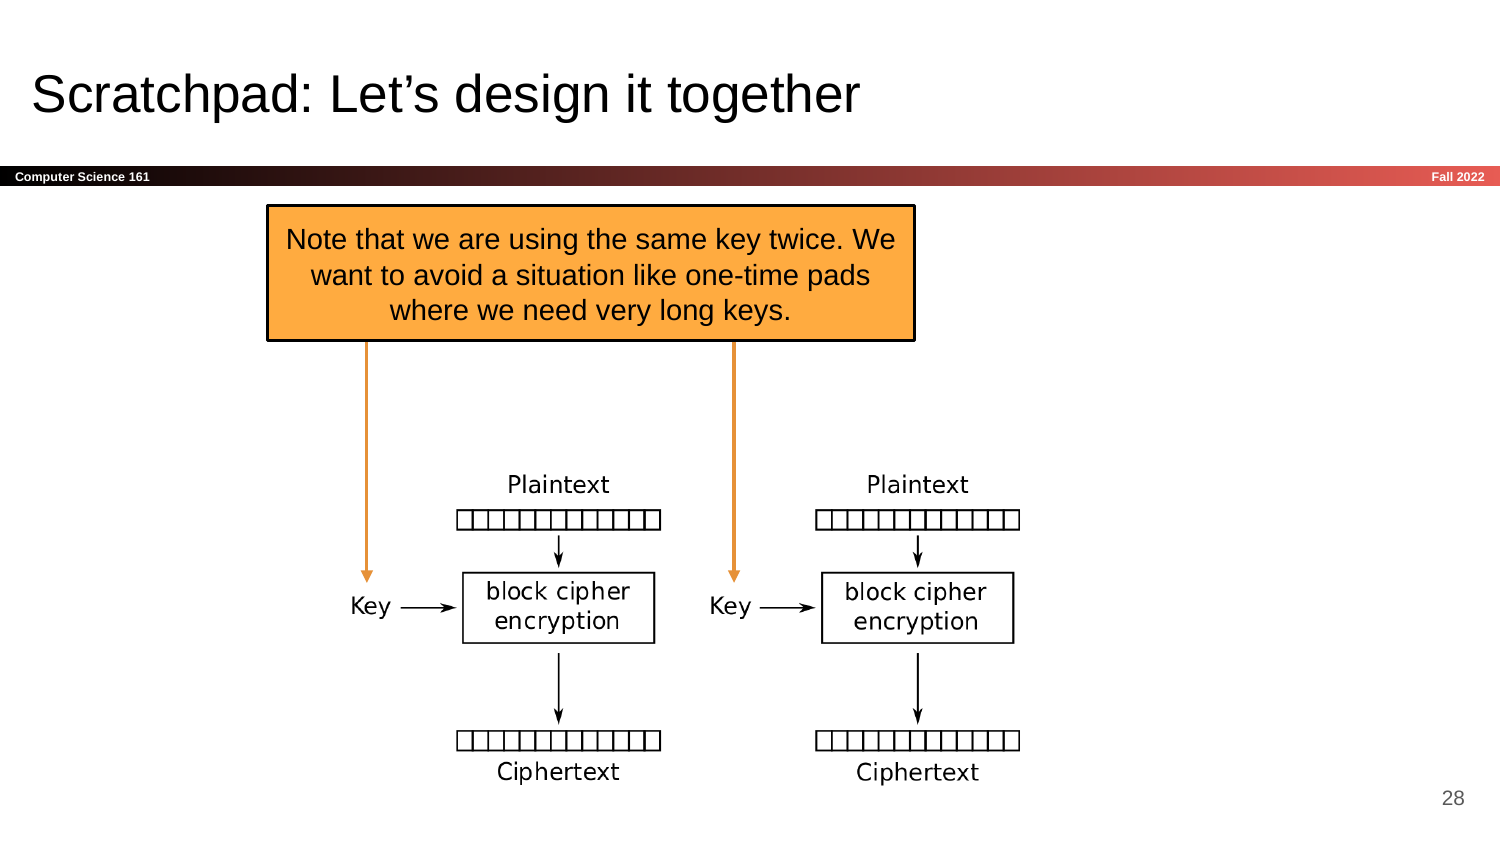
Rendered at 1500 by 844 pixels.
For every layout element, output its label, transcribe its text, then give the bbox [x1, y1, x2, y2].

text_box Note that we are using the same key twice. We want to avoid a situation like one-time pads where we need very long keys. [267, 205, 915, 341]
title Scratchpad: Let’s design it together [16, 44, 1415, 139]
slide_number ‹#› [1389, 764, 1480, 830]
picture [335, 460, 1054, 808]
